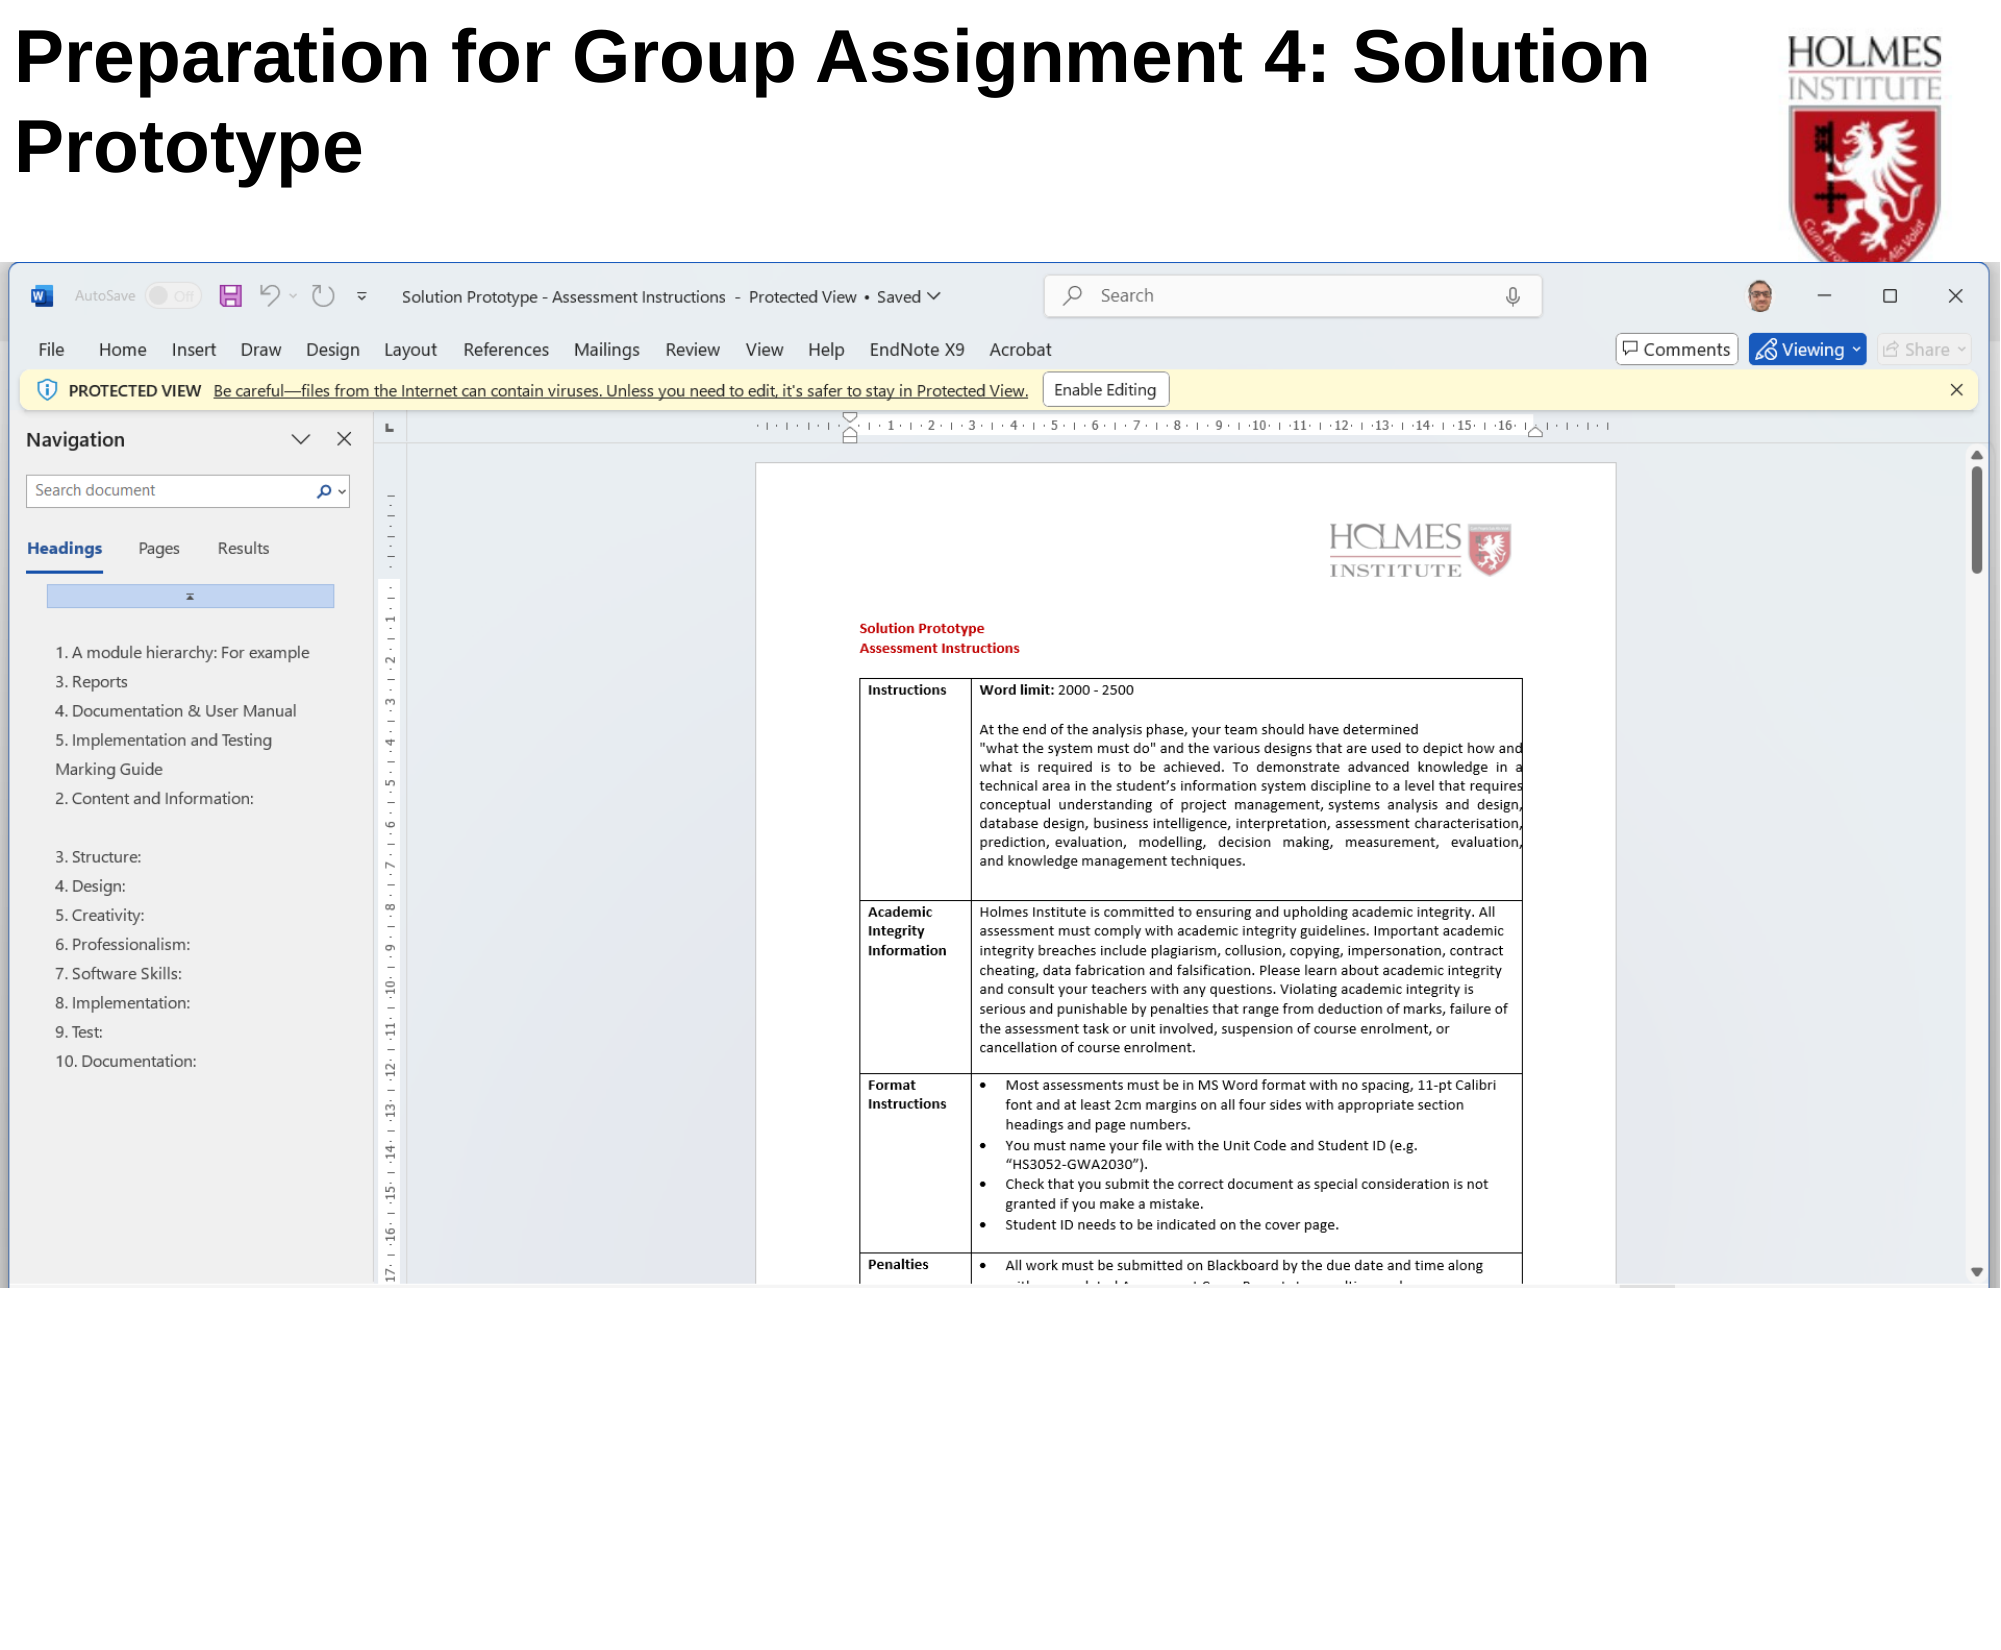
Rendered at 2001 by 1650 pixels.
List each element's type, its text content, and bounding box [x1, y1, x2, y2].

picture [0, 0, 2000, 1288]
text_box Preparation for Group Assignment 4: Solution Prototype [0, 0, 1680, 195]
